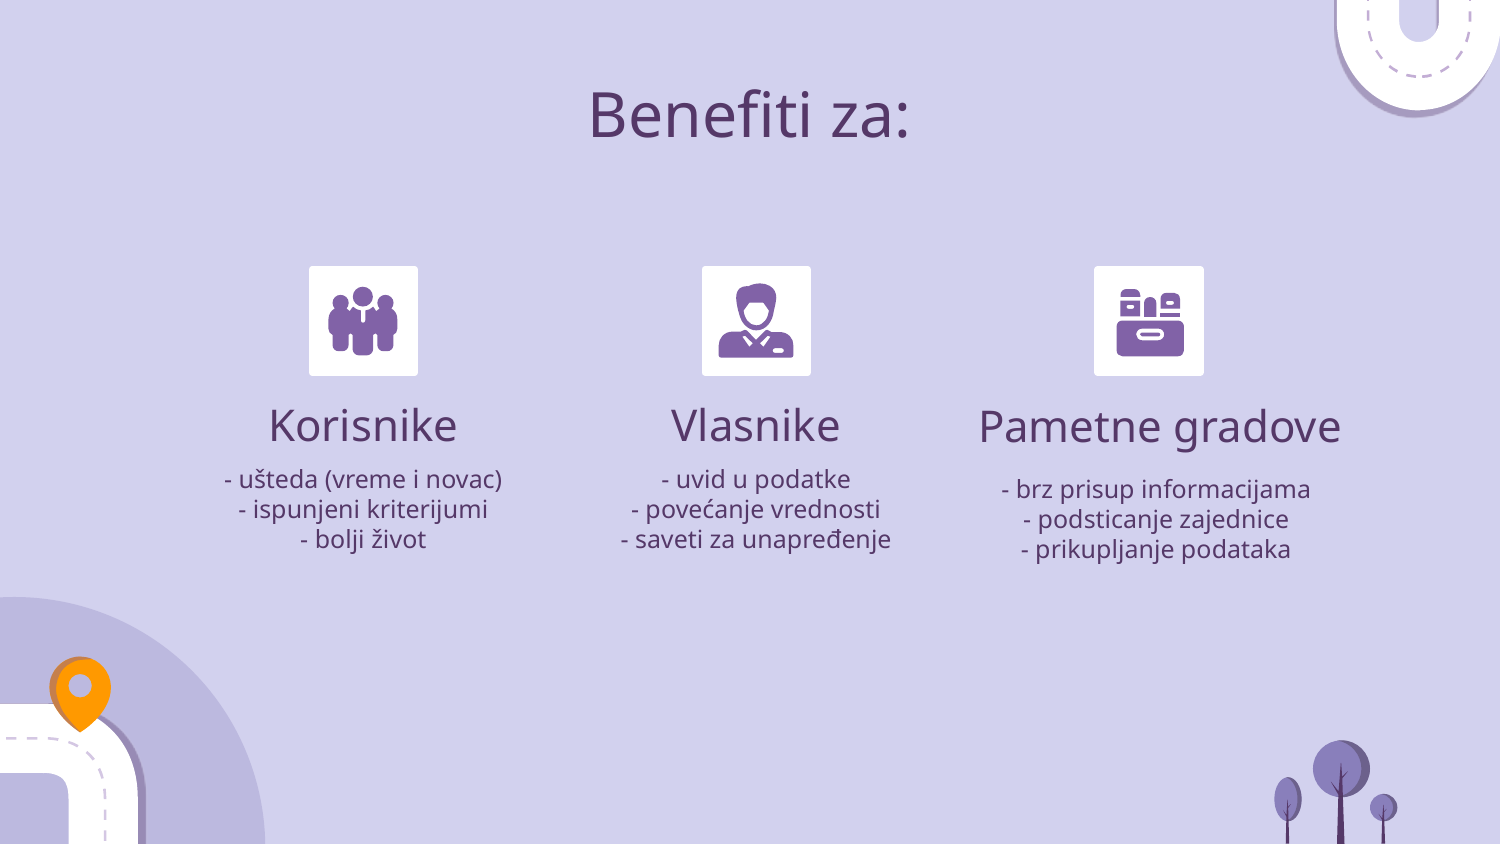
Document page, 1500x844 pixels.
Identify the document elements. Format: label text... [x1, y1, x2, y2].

text_box [1097, 269, 1201, 373]
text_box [328, 286, 398, 356]
text_box [311, 269, 415, 373]
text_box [718, 283, 794, 358]
subtitle Pametne gradove [940, 379, 1380, 467]
subtitle Vlasnike [577, 378, 935, 448]
subtitle - uvid u podatke - povećanje vrednosti - saveti za unapređenje [577, 448, 935, 696]
subtitle - ušteda (vreme i novac) - ispunjeni kriterijumi - bolji život [185, 448, 542, 696]
title Benefiti za: [118, 60, 1382, 155]
subtitle - brz prisup informacijama - podsticanje zajednice - prikupljanje podataka [977, 467, 1335, 705]
subtitle Korisnike [185, 378, 542, 448]
text_box [704, 269, 808, 373]
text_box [1116, 288, 1185, 357]
